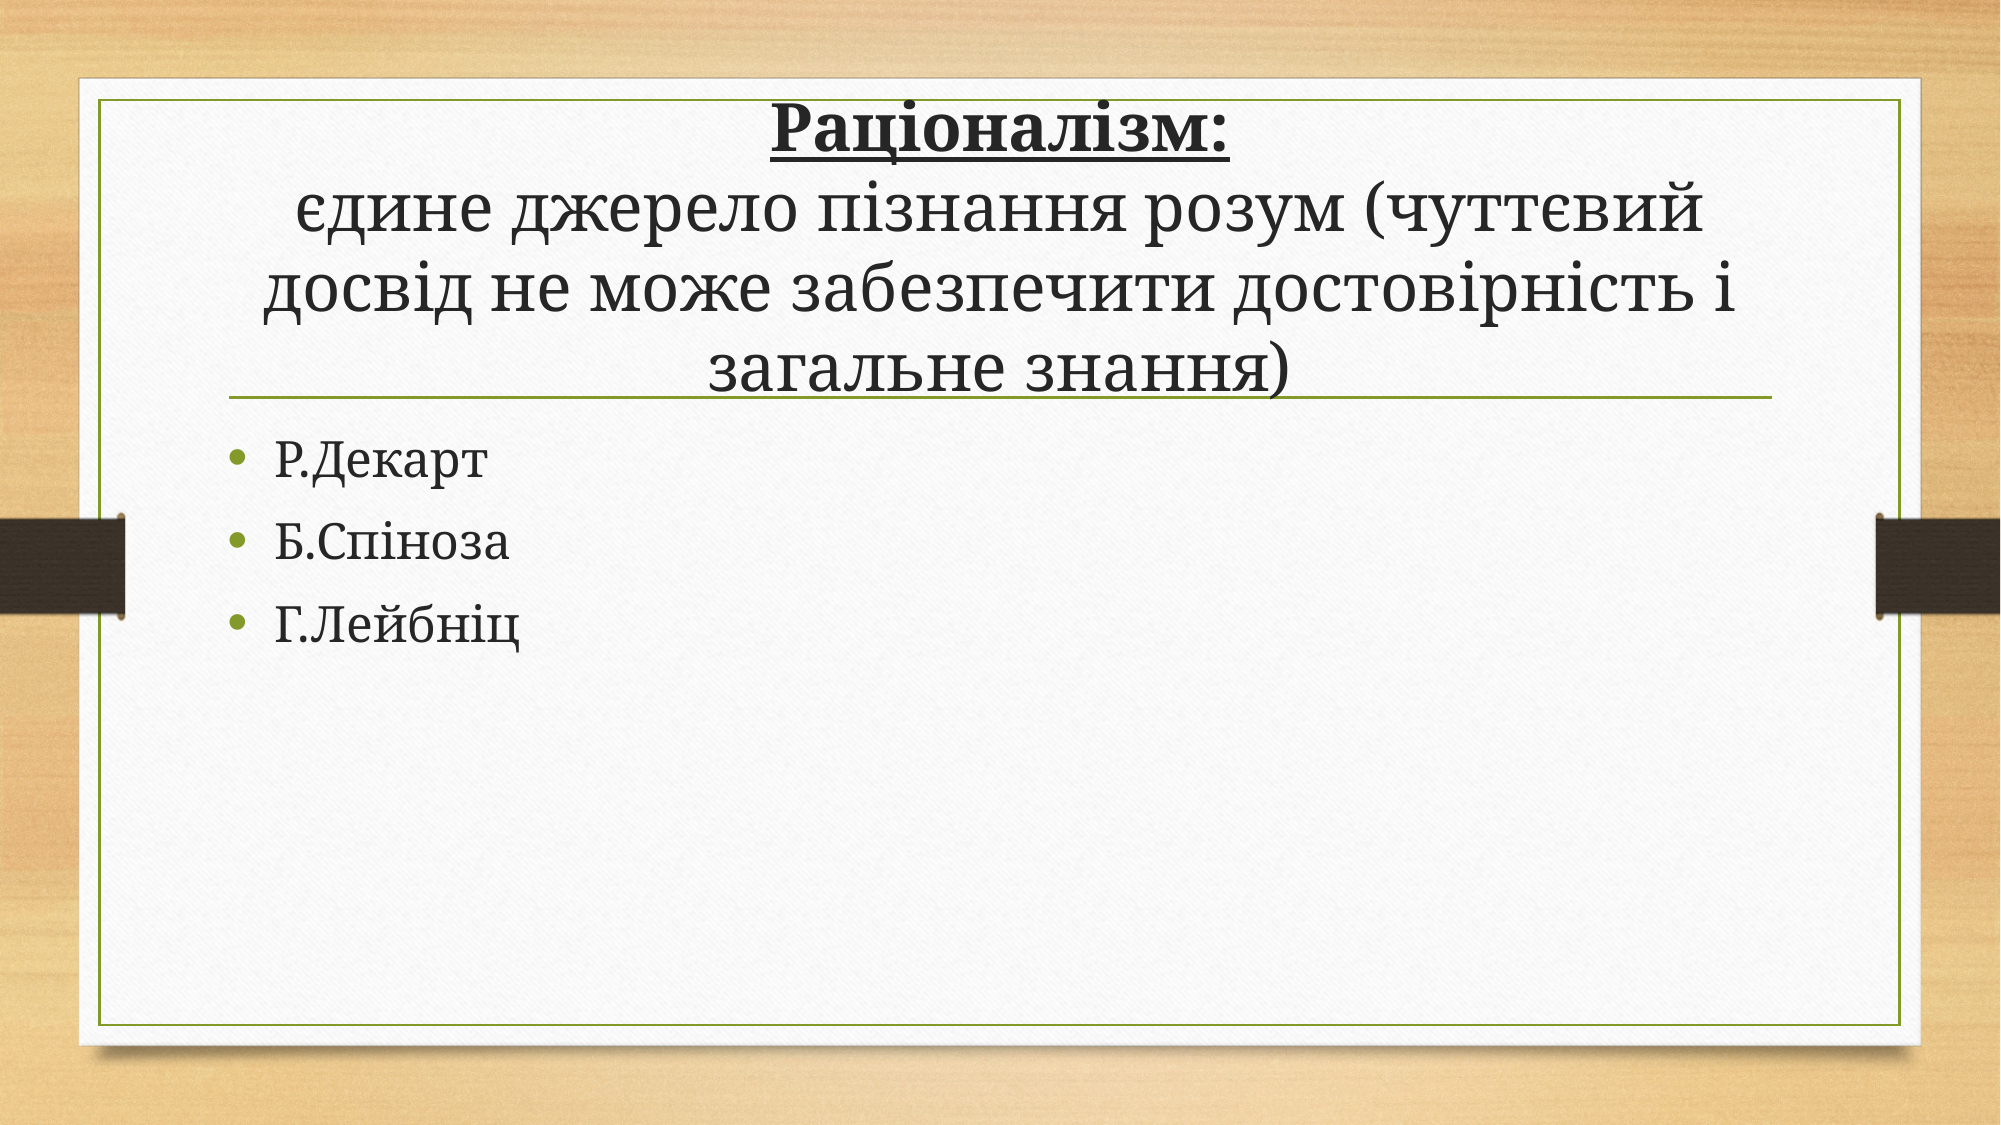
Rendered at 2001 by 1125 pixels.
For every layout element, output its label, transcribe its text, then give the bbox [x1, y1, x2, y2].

list Р.Декарт Б.Спіноза Г.Лейбніц [212, 419, 1788, 964]
title Раціоналізм: єдине джерело пізнання розум (чуттєвий досвід не може забезпечити достовірність і загальне знання) [212, 120, 1788, 370]
picture [0, 0, 2001, 1125]
